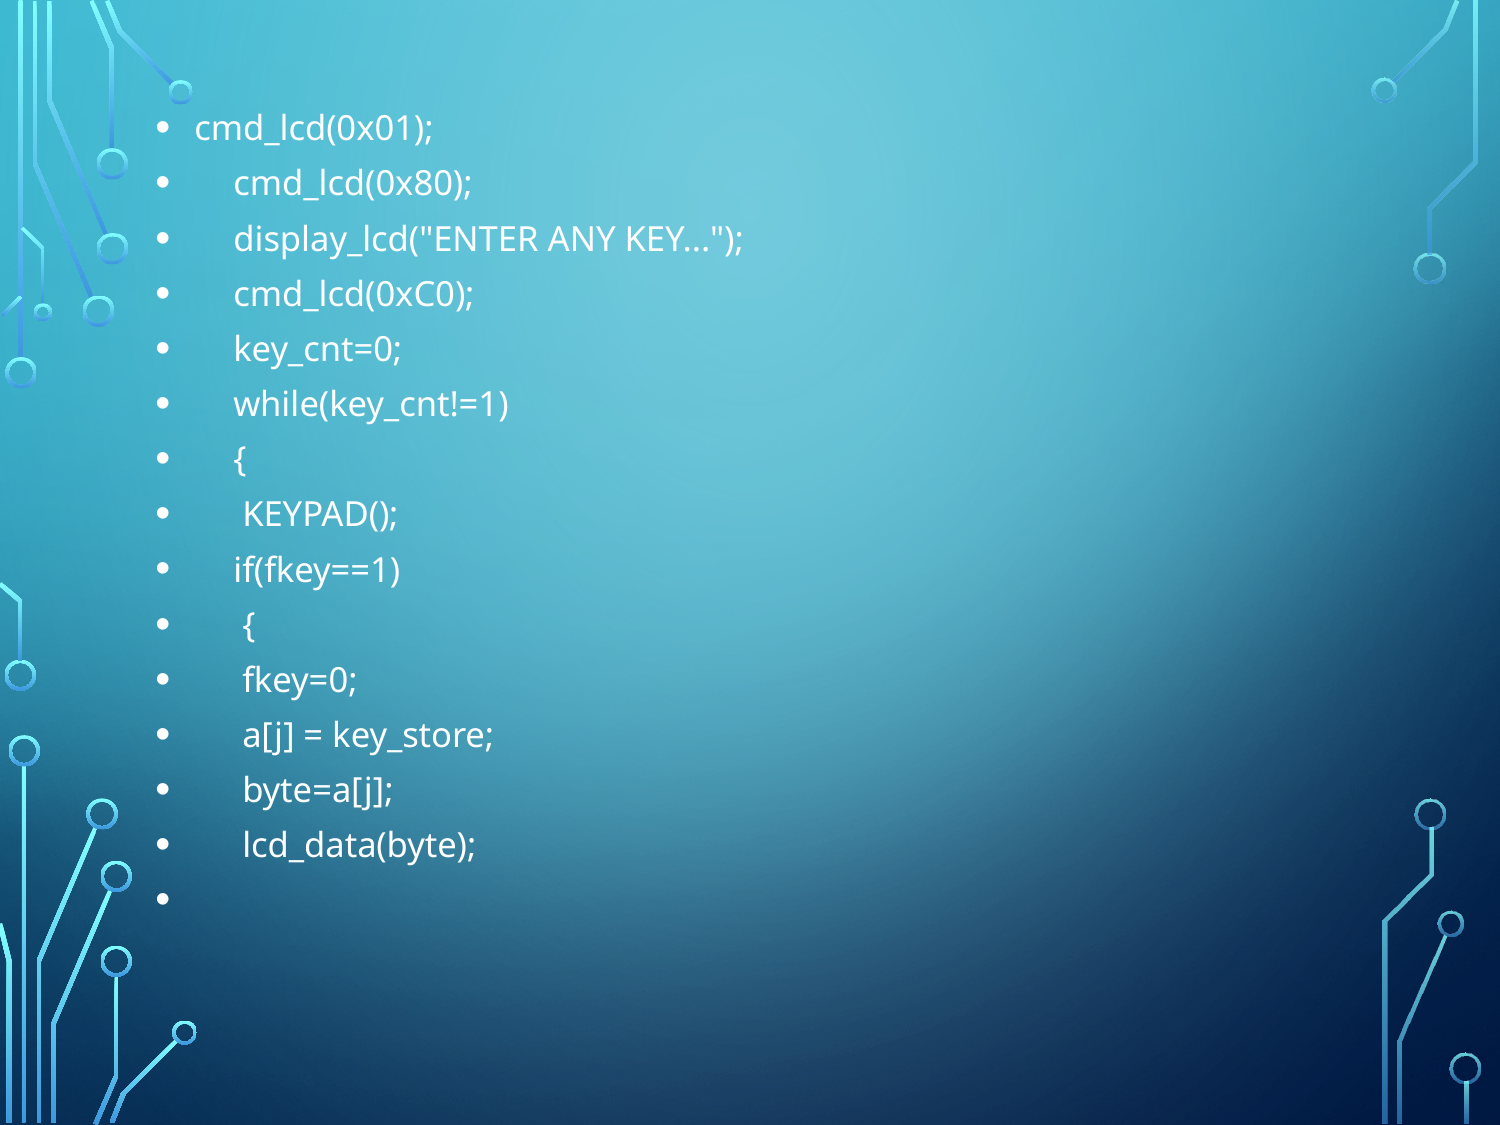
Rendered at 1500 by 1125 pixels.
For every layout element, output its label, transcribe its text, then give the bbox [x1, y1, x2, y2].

list cmd_lcd(0x01); cmd_lcd(0x80); display_lcd("ENTER ANY KEY..."); cmd_lcd(0xC0); key_cnt=0; while(key_cnt!=1) { KEYPAD(); if(fkey==1) { fkey=0; a[j] = key_store; byte=a[j]; lcd_data(byte); [140, 90, 1360, 950]
